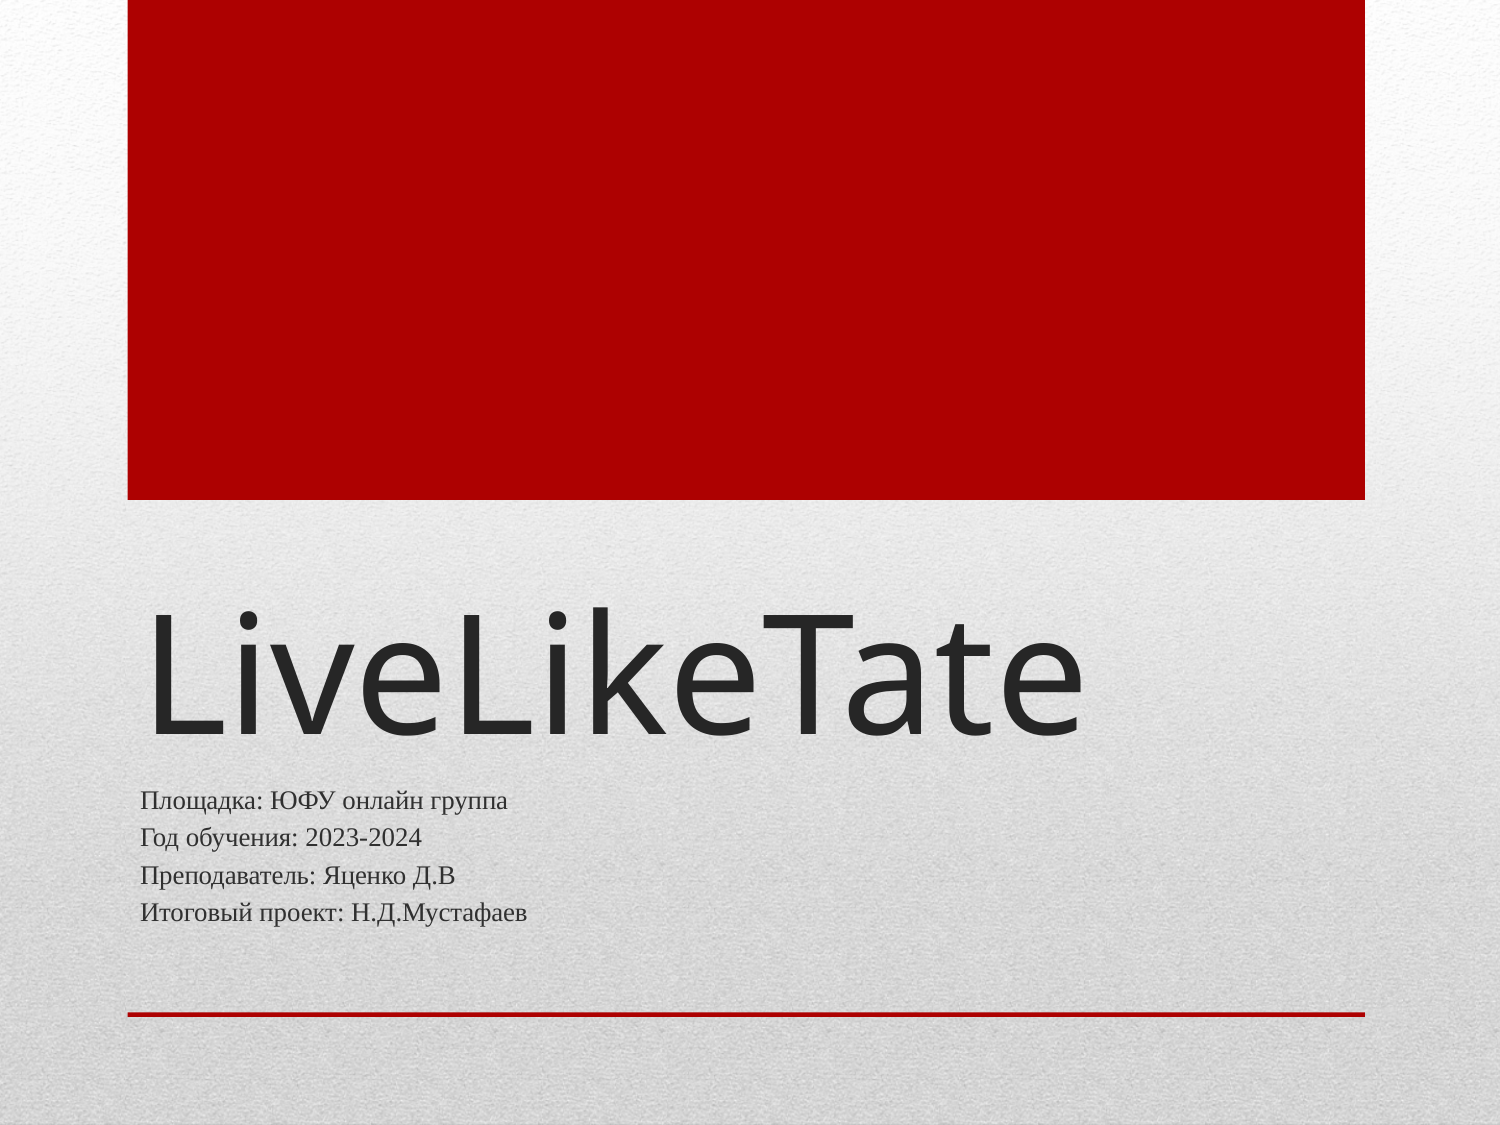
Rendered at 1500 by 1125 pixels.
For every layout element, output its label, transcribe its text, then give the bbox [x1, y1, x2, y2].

title LiveLikeTate [125, 525, 1363, 775]
subtitle Площадка: ЮФУ онлайн группа Год обучения: 2023-2024 Преподаватель: Яценко Д.В Итоговый проект: Н.Д.Мустафаев [125, 774, 1250, 938]
